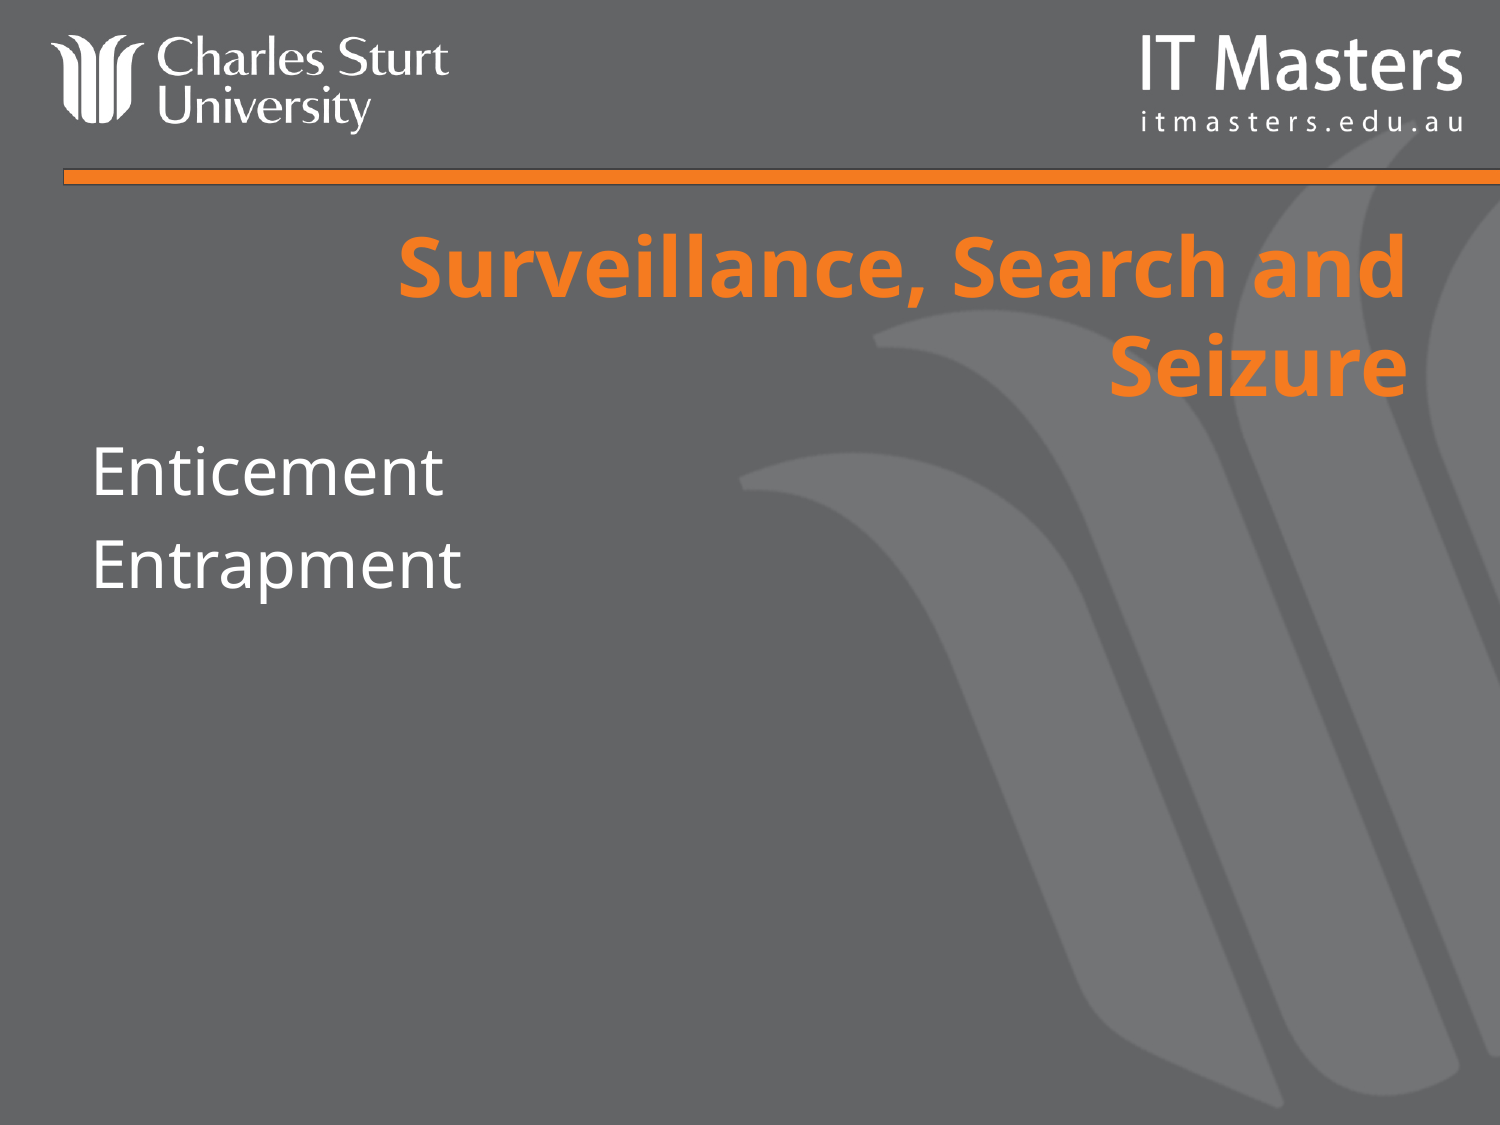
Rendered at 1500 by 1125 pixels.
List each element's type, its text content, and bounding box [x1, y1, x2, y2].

title Surveillance, Search and Seizure [75, 219, 1425, 408]
picture [0, 0, 1500, 1125]
list Enticement Entrapment [75, 420, 1425, 1005]
